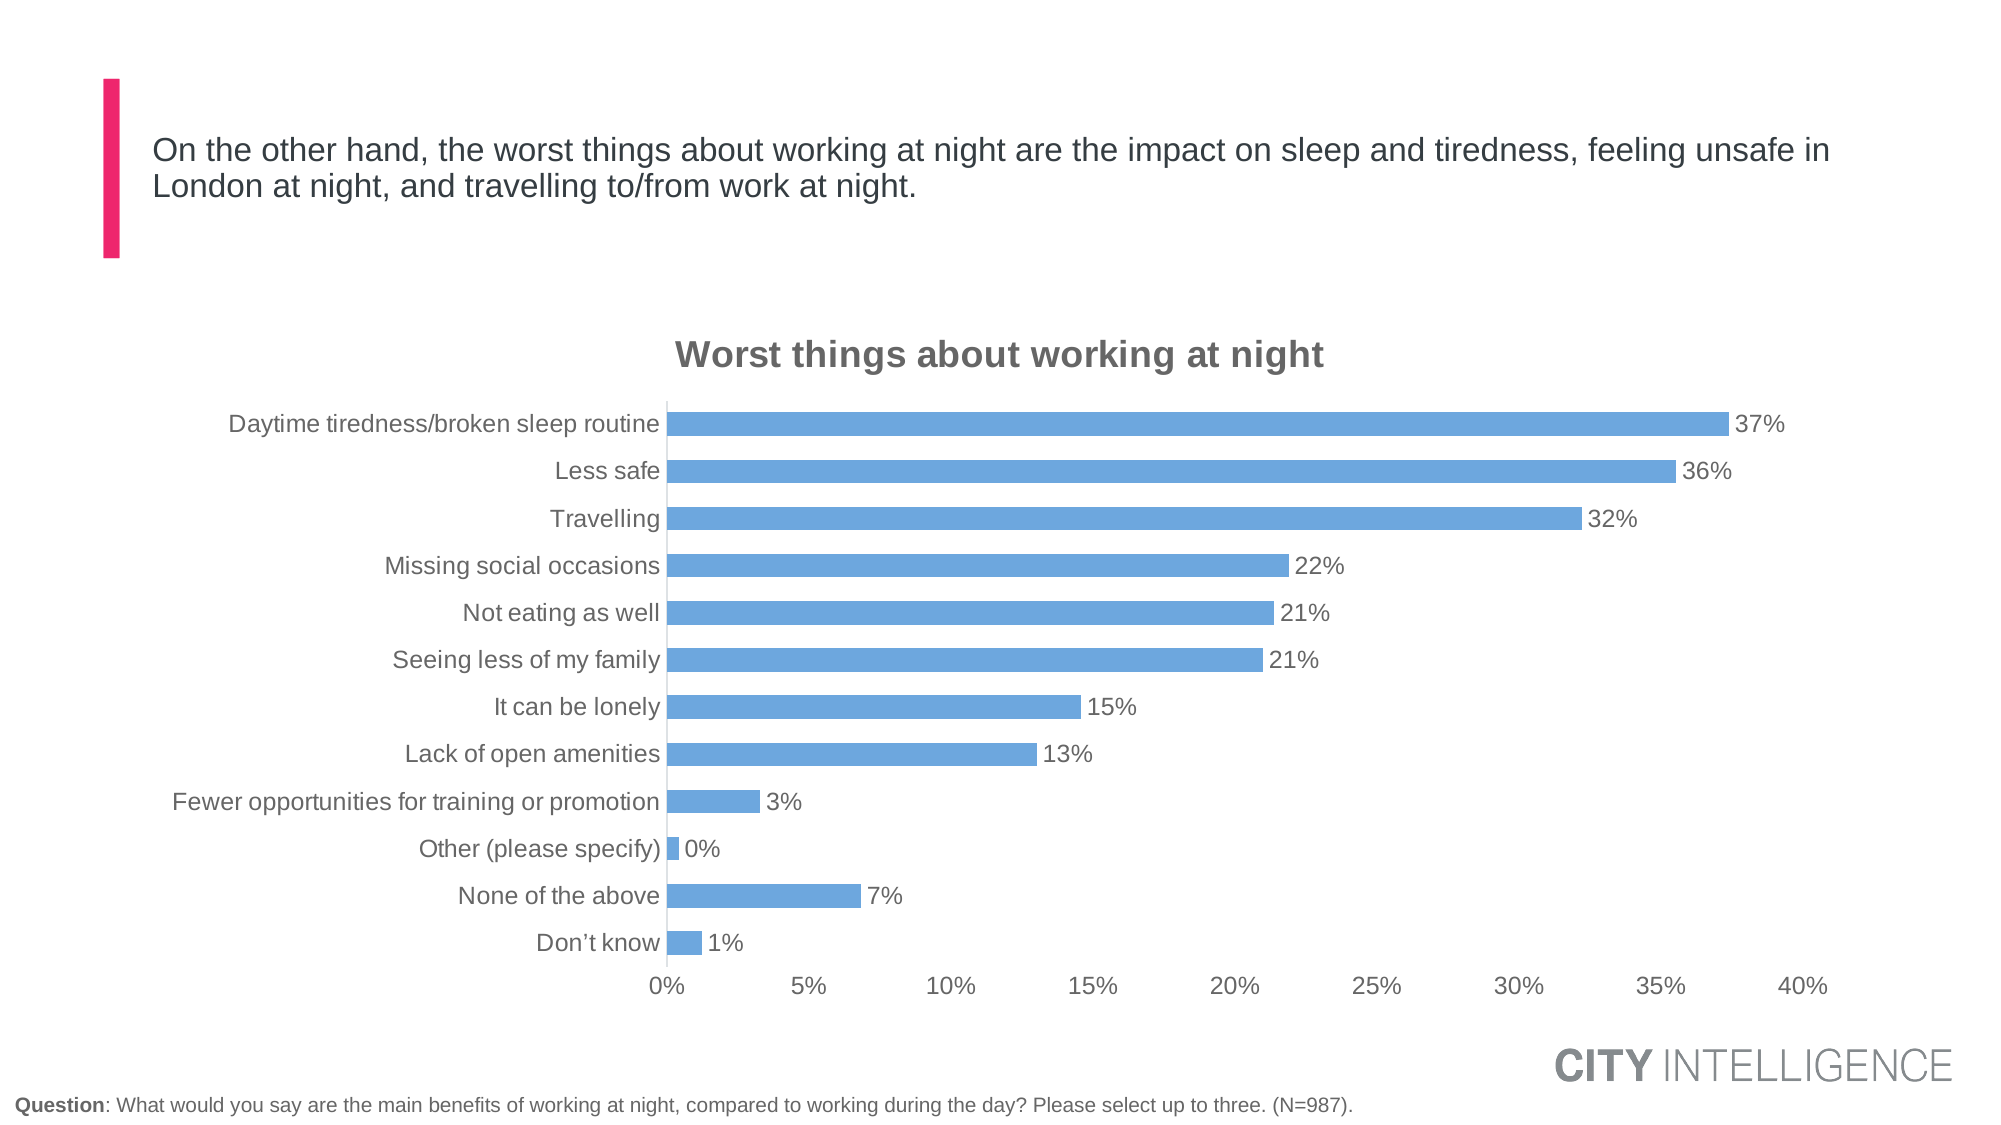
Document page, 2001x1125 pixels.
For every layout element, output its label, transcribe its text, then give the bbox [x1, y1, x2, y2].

text_box Question: What would you say are the main benefits of working at night, compared to working during the day? Please select up to three. (N=987). [0, 1084, 1524, 1125]
title On the other hand, the worst things about working at night are the impact on sleep and tiredness, feeling unsafe in London at night, and travelling to/from work at night. [137, 59, 1863, 278]
chart [137, 299, 1863, 1014]
picture [1555, 1048, 1952, 1082]
